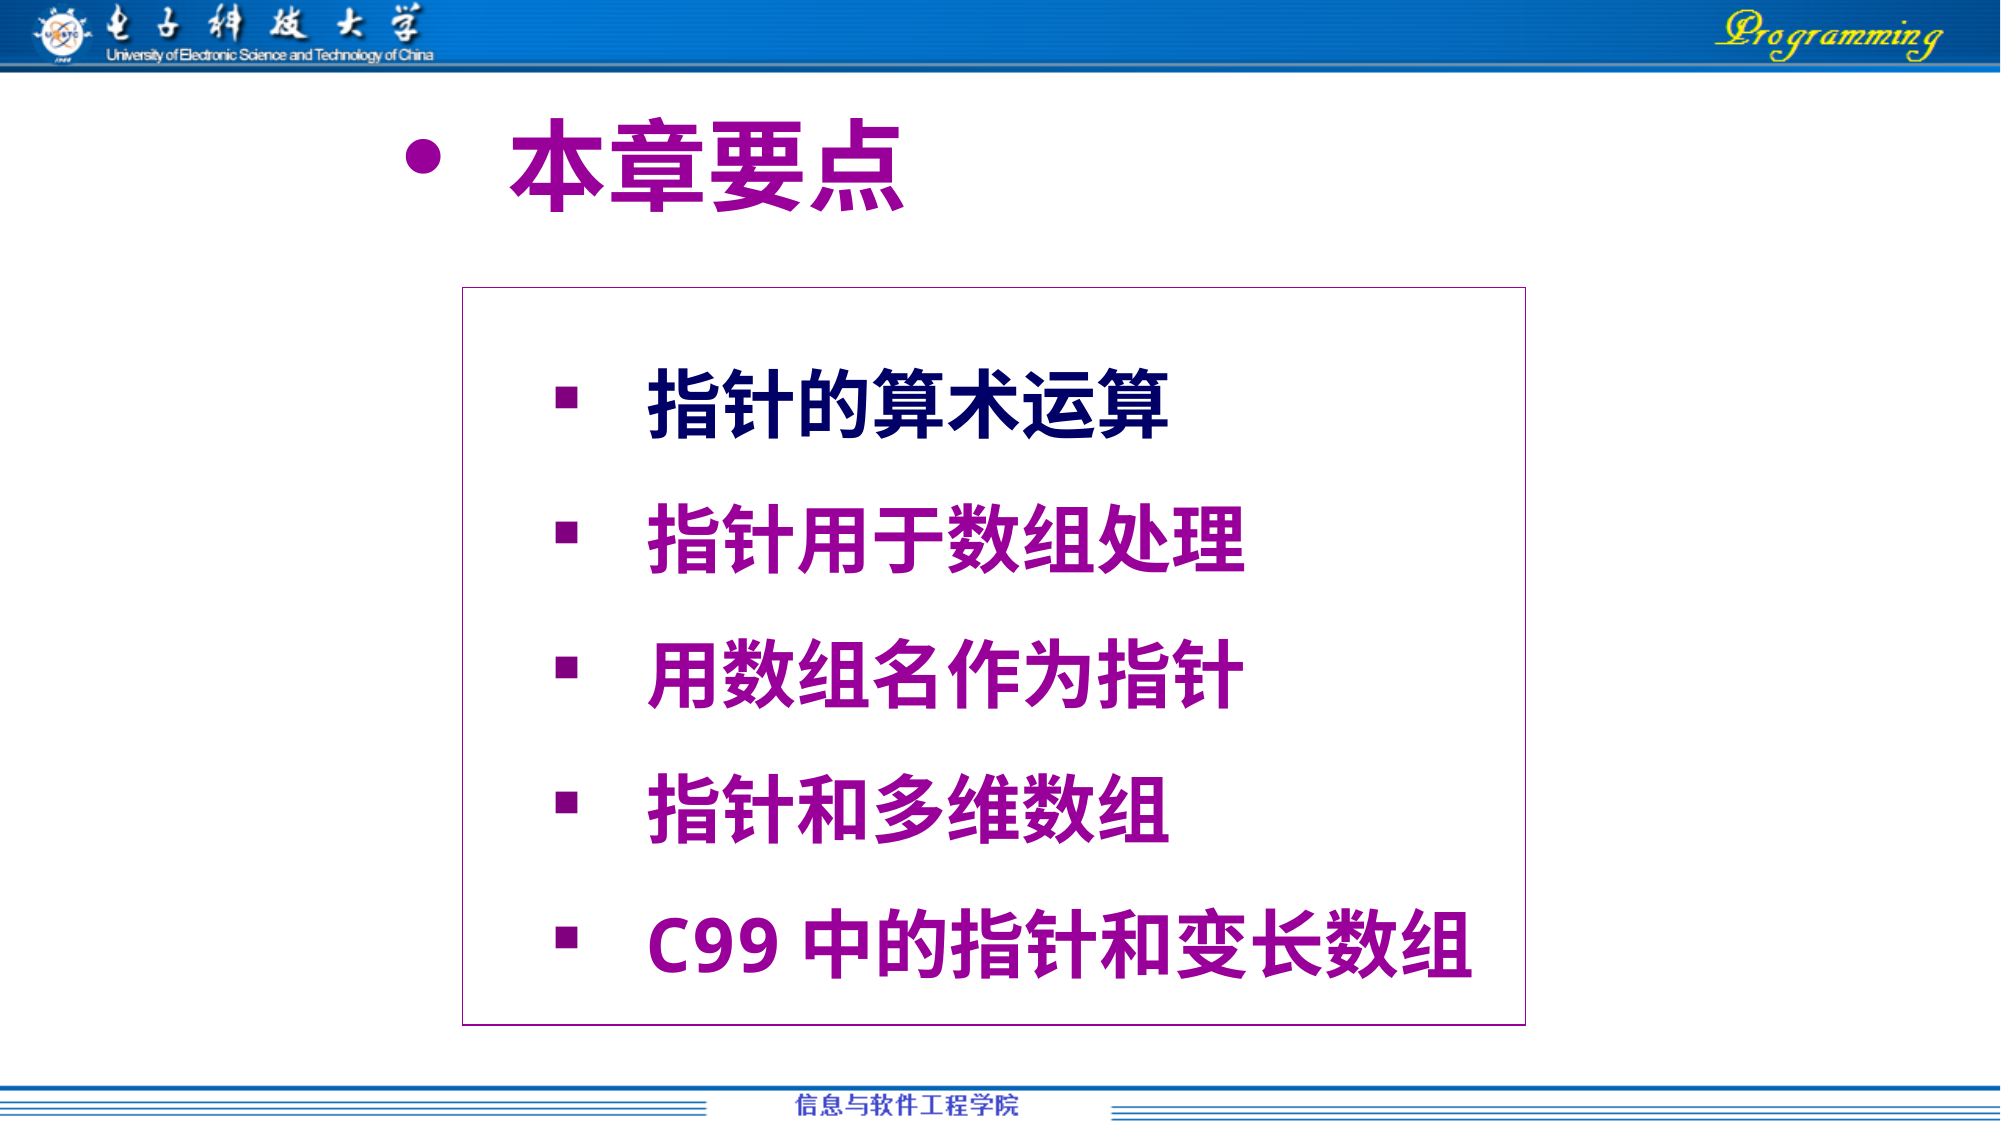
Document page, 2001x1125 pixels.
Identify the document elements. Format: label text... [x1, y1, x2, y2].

text_box 本章要点 [385, 96, 1674, 232]
picture [0, 0, 2001, 1125]
text_box 指针的算术运算 指针用于数组处理 用数组名作为指针 指针和多维数组 C99中的指针和变长数组 [462, 287, 1526, 1025]
